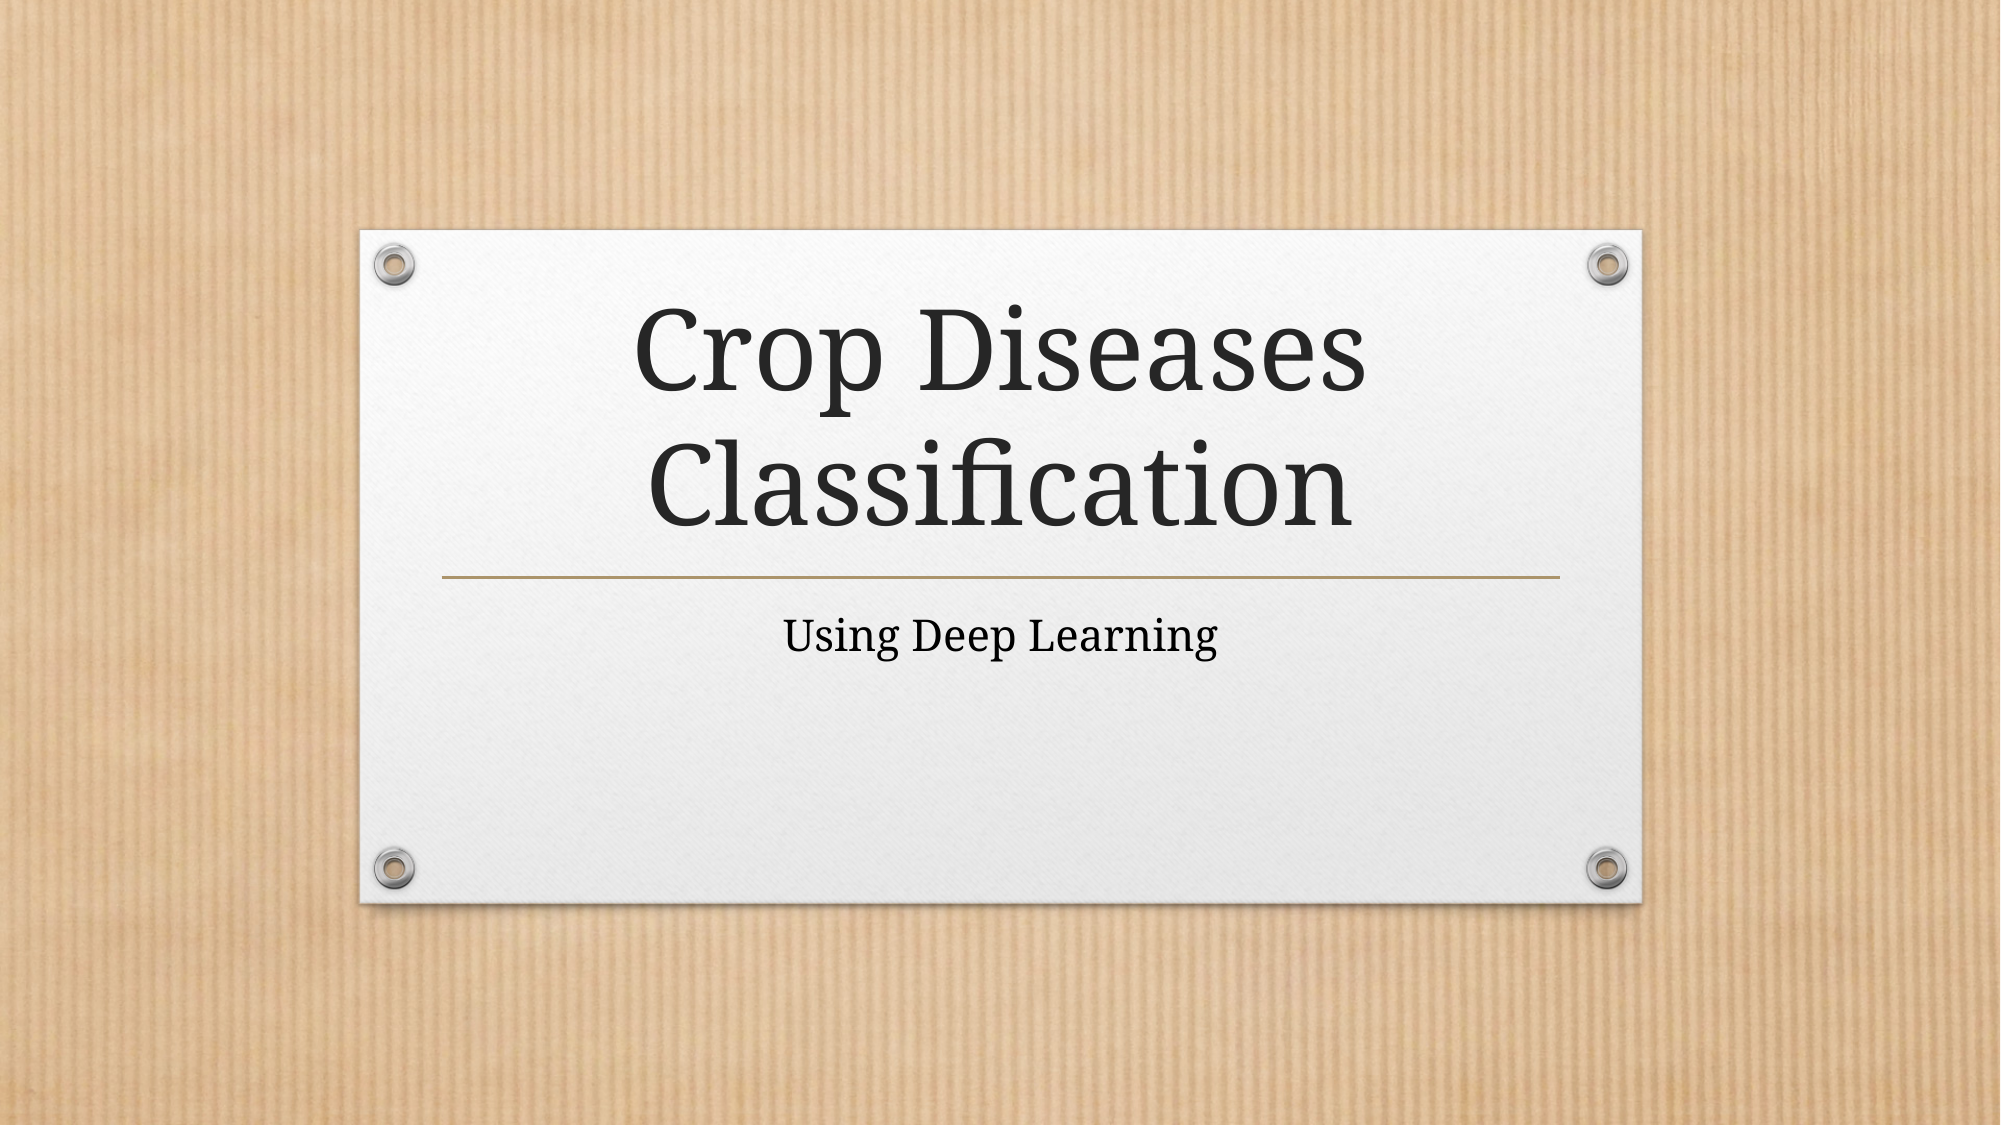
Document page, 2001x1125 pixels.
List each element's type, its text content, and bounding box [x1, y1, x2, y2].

subtitle Using Deep Learning [441, 600, 1560, 817]
picture [0, 0, 2001, 1125]
title Crop Diseases Classification [441, 306, 1560, 556]
